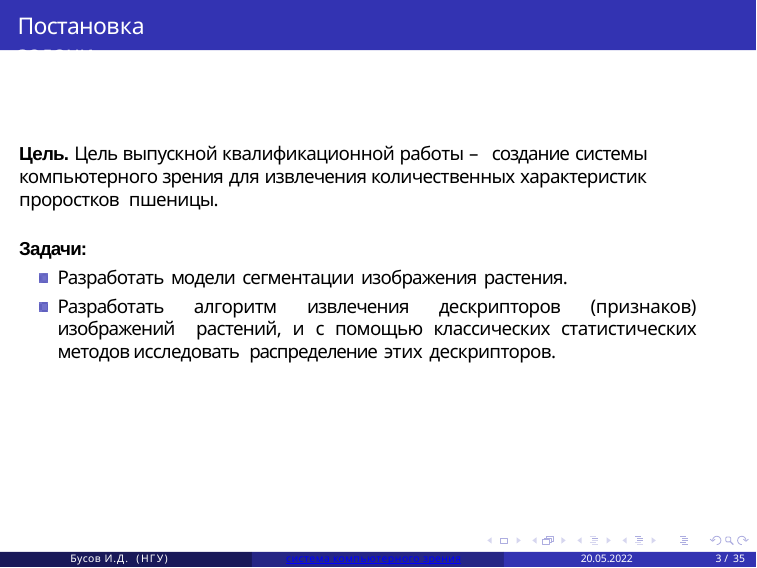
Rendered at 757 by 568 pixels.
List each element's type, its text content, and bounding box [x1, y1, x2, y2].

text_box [0, 551, 757, 568]
text_box [0, 0, 756, 51]
picture [38, 302, 49, 312]
picture [38, 273, 49, 283]
text_box Цель. Цель выпускной квалификационной работы – создание системы компьютерного зрения для извлечения количественных характеристик проростков пшеницы. Задачи: Разработать модели сегментации изображения растения. Разработать алгоритм извлечения дескрипторов (признаков) изображений растений, и c помощью классических статистических методов исследовать распределение этих дескрипторов. [17, 140, 721, 363]
title Постановка задачи [15, 9, 208, 107]
